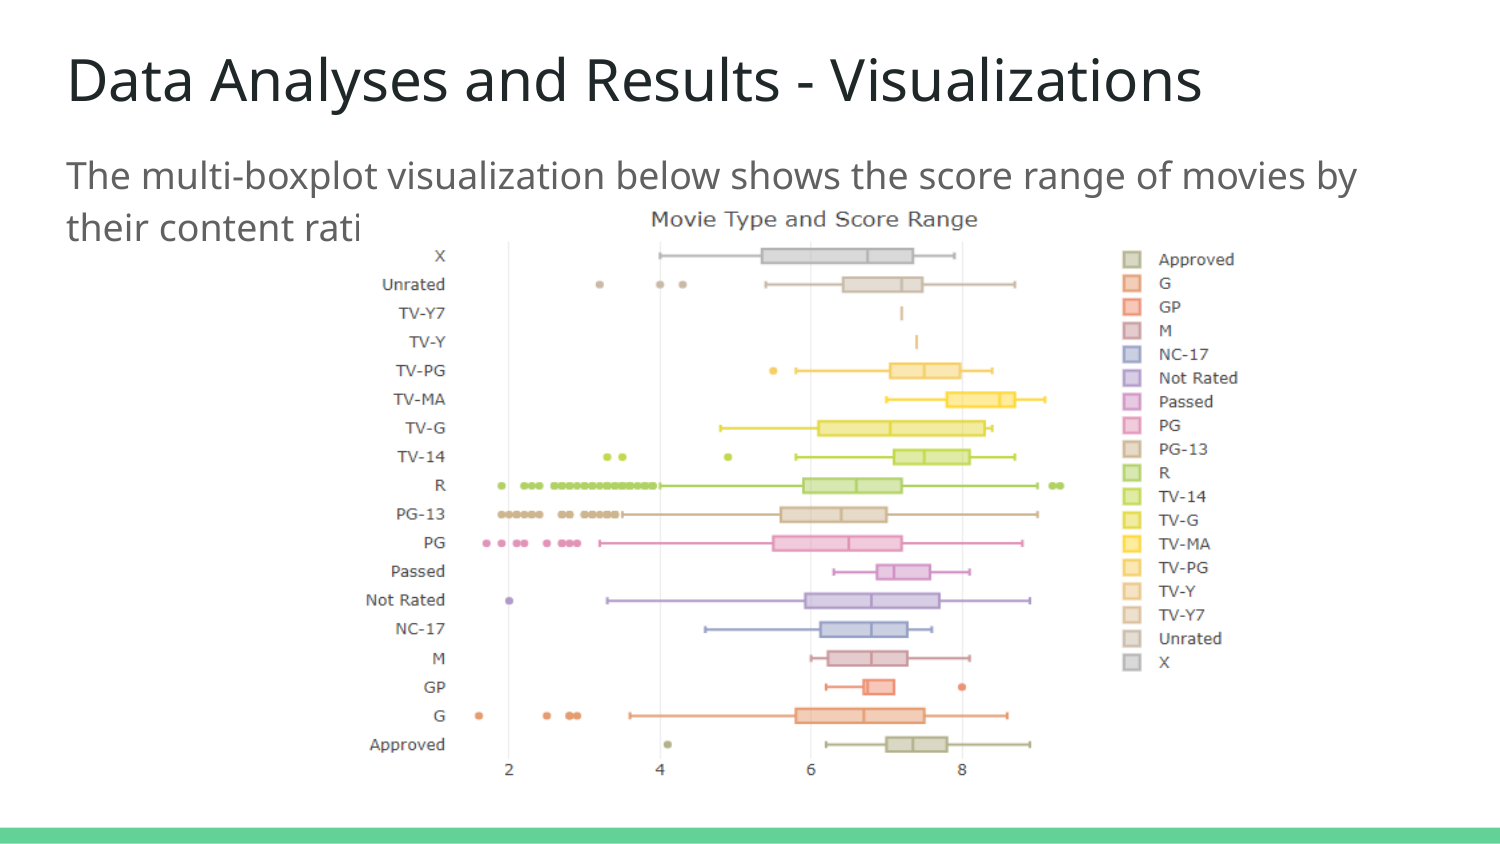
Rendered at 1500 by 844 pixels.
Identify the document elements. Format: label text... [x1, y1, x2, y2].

picture [359, 197, 1248, 794]
title Data Analyses and Results - Visualizations [51, 28, 1449, 123]
list The multi-boxplot visualization below shows the score range of movies by their content ratings [51, 130, 1449, 794]
